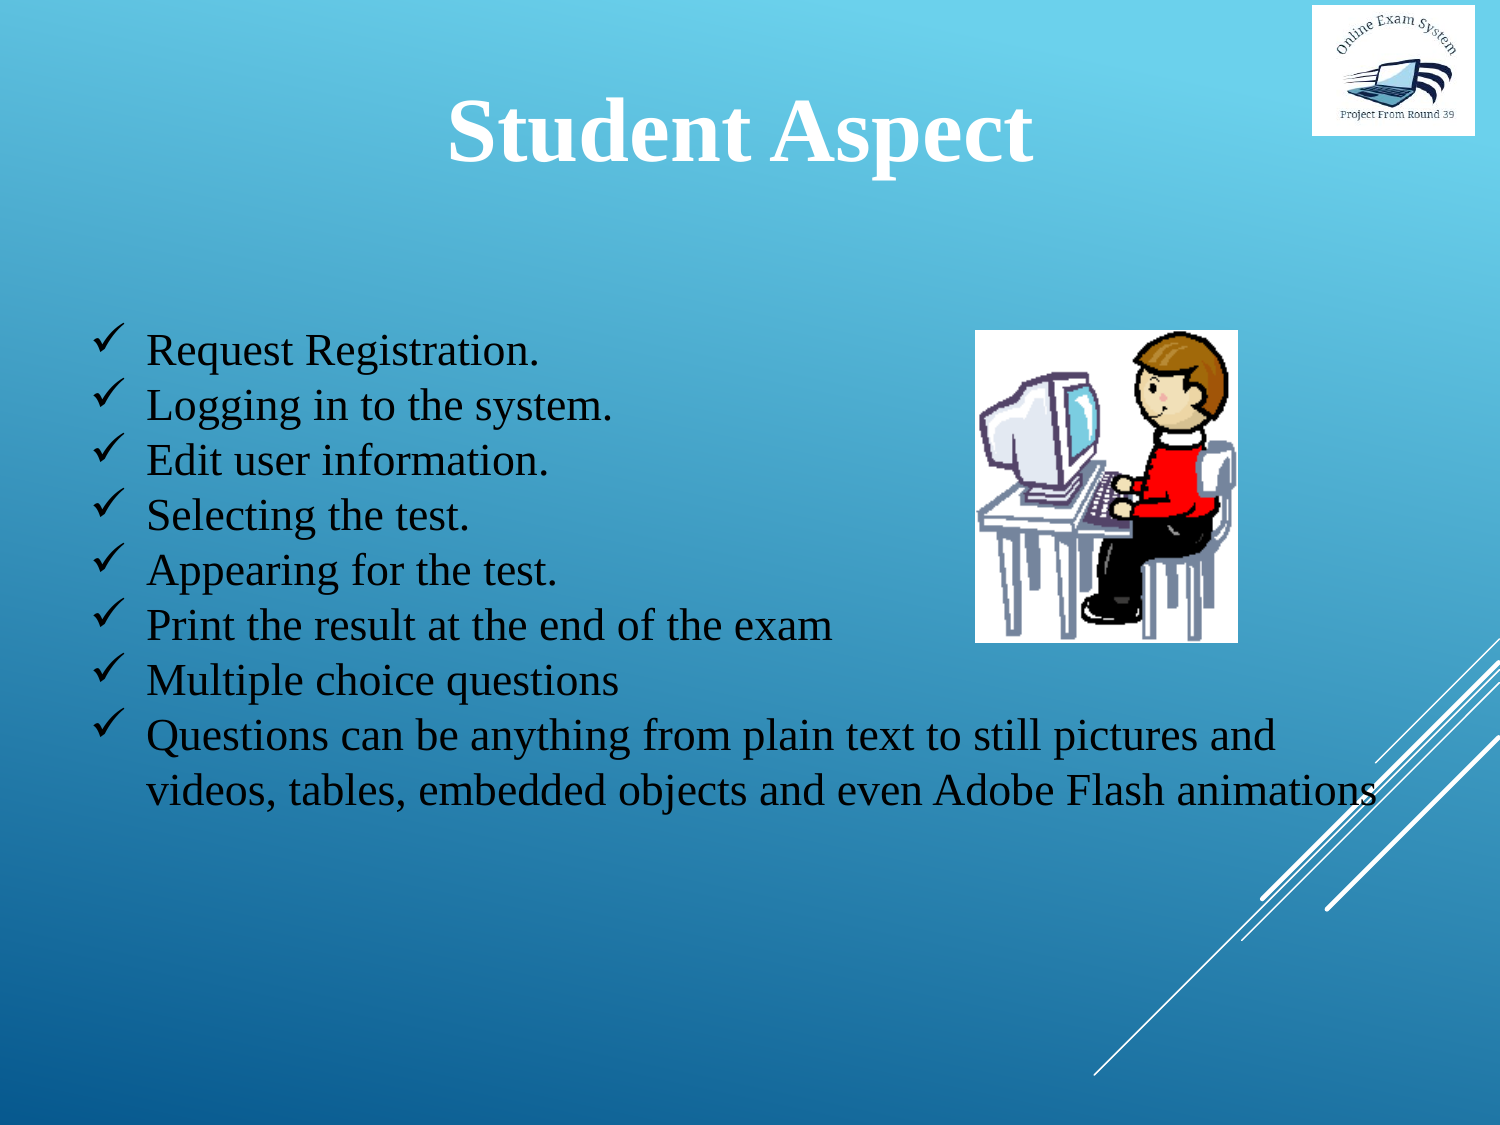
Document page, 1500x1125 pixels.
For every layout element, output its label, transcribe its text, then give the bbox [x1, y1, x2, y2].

picture [1312, 5, 1476, 136]
text_box Student Aspect [360, 62, 1121, 188]
picture [974, 330, 1238, 644]
text_box Request Registration. Logging in to the system. Edit user information. Selecting the test. Appearing for the test. Print the result at the end of the exam Multiple choice questions Questions can be anything from plain text to still pictures and videos, tables, embedded objects and even Adobe Flash animations [75, 312, 1407, 823]
